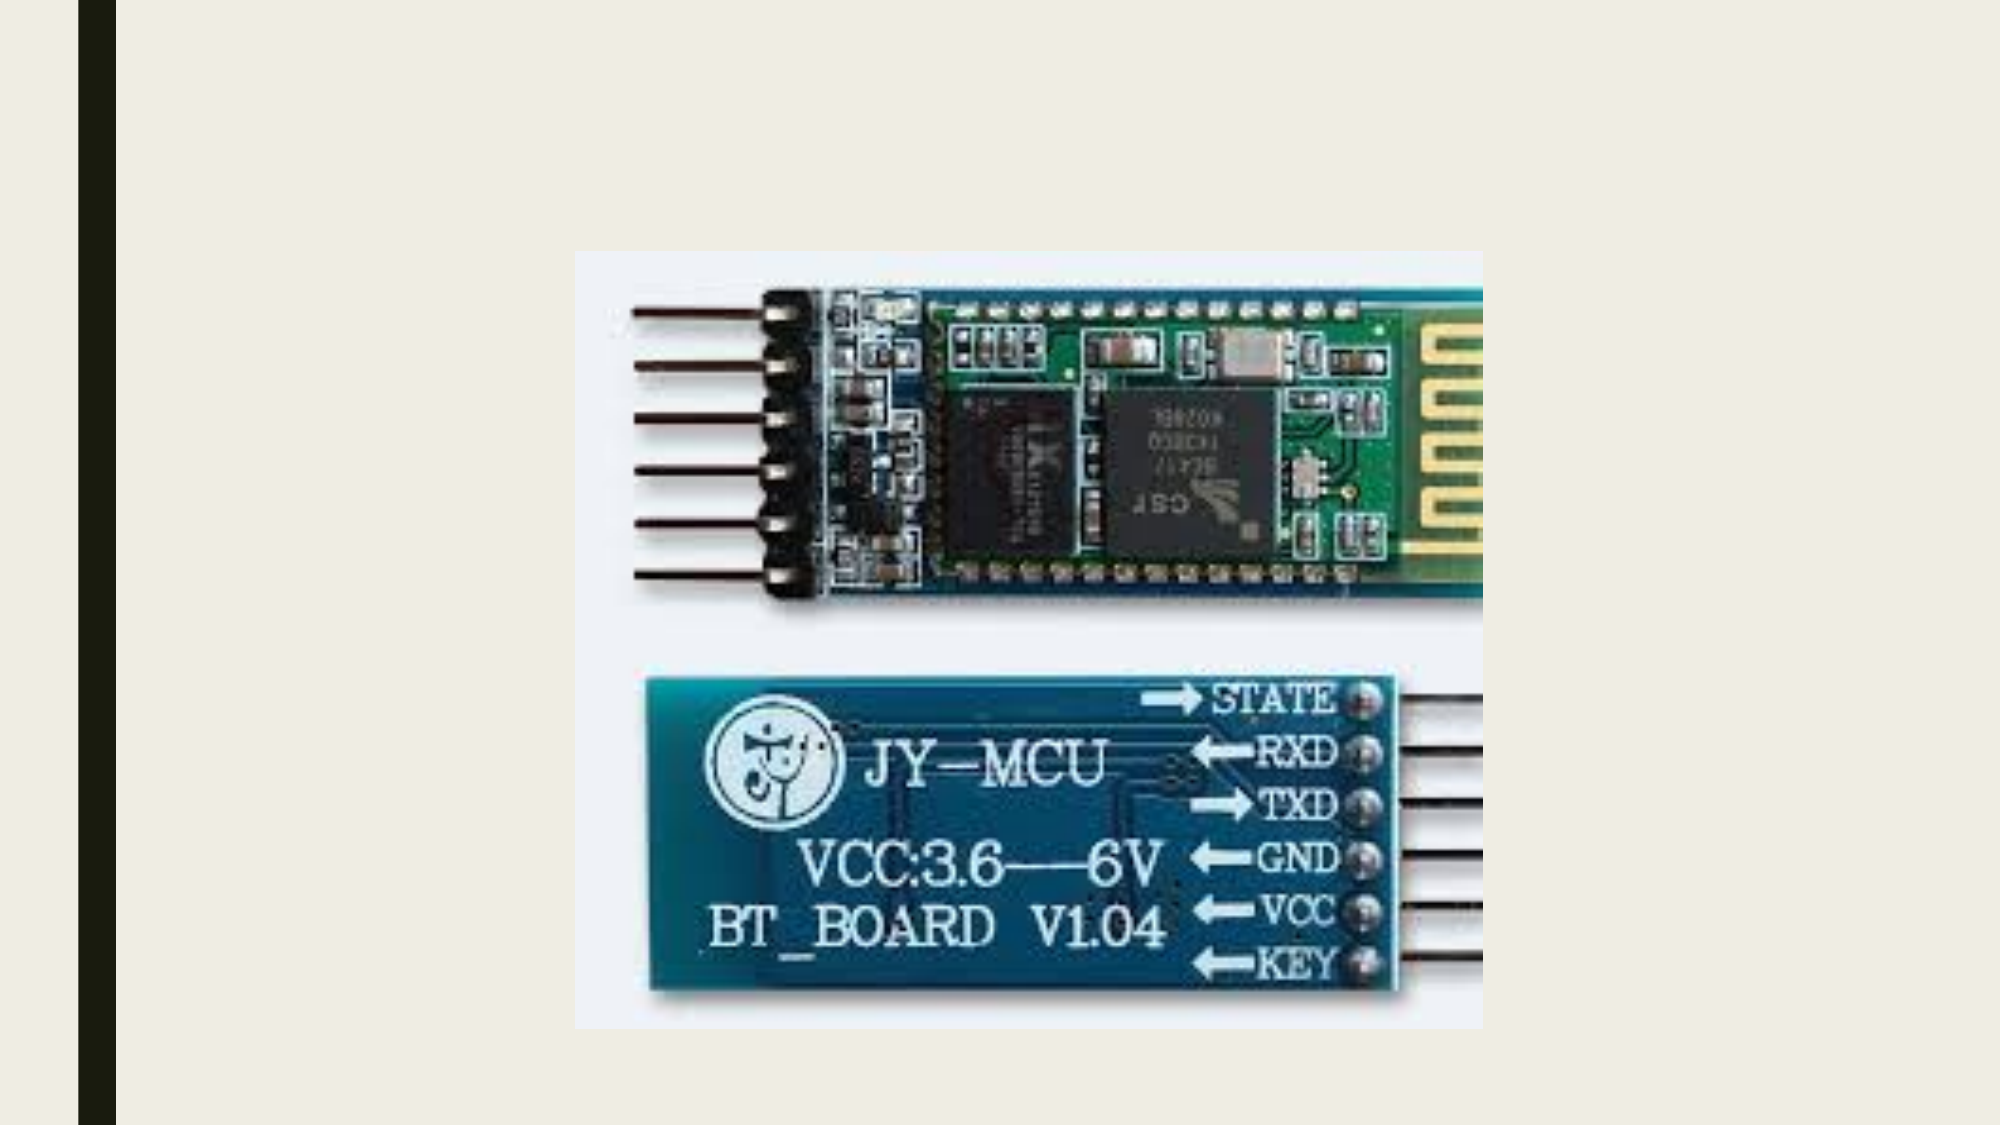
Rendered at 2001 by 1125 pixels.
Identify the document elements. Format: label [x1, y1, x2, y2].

list [574, 251, 1483, 1029]
